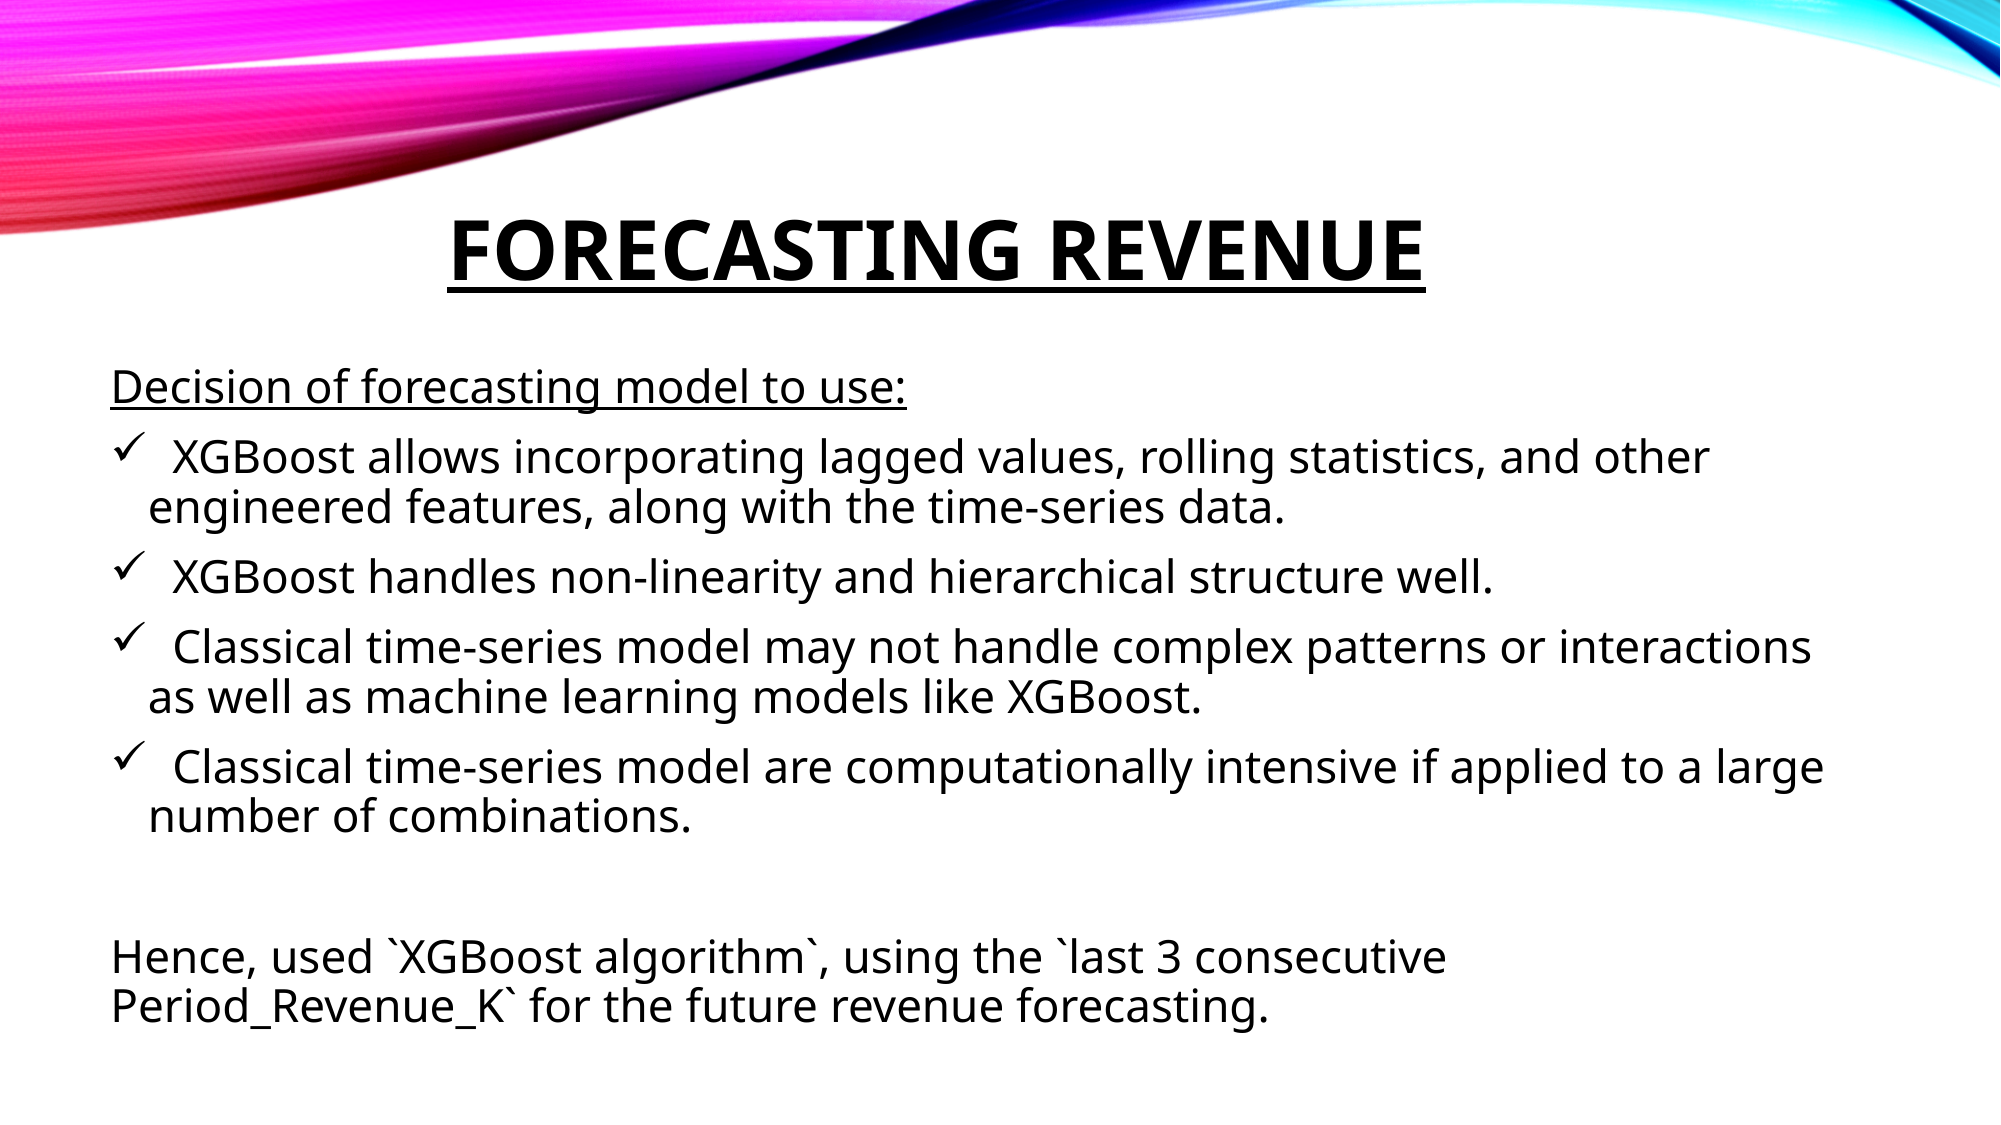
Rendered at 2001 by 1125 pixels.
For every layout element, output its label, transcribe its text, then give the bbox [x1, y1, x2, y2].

picture [0, 0, 2000, 237]
list Decision of forecasting model to use: XGBoost allows incorporating lagged values, rolling statistics, and other engineered features, along with the time-series data. XGBoost handles non-linearity and hierarchical structure well. Classical time-series model may not handle complex patterns or interactions as well as machine learning models like XGBoost. Classical time-series model are computationally intensive if applied to a large number of combinations. Hence, used `XGBoost algorithm`, using the `last 3 consecutive Period_Revenue_K` for the future revenue forecasting. [95, 356, 1871, 1122]
picture [1890, 0, 2000, 75]
title Forecasting revenue [230, 147, 1644, 356]
picture [1910, 0, 2000, 45]
